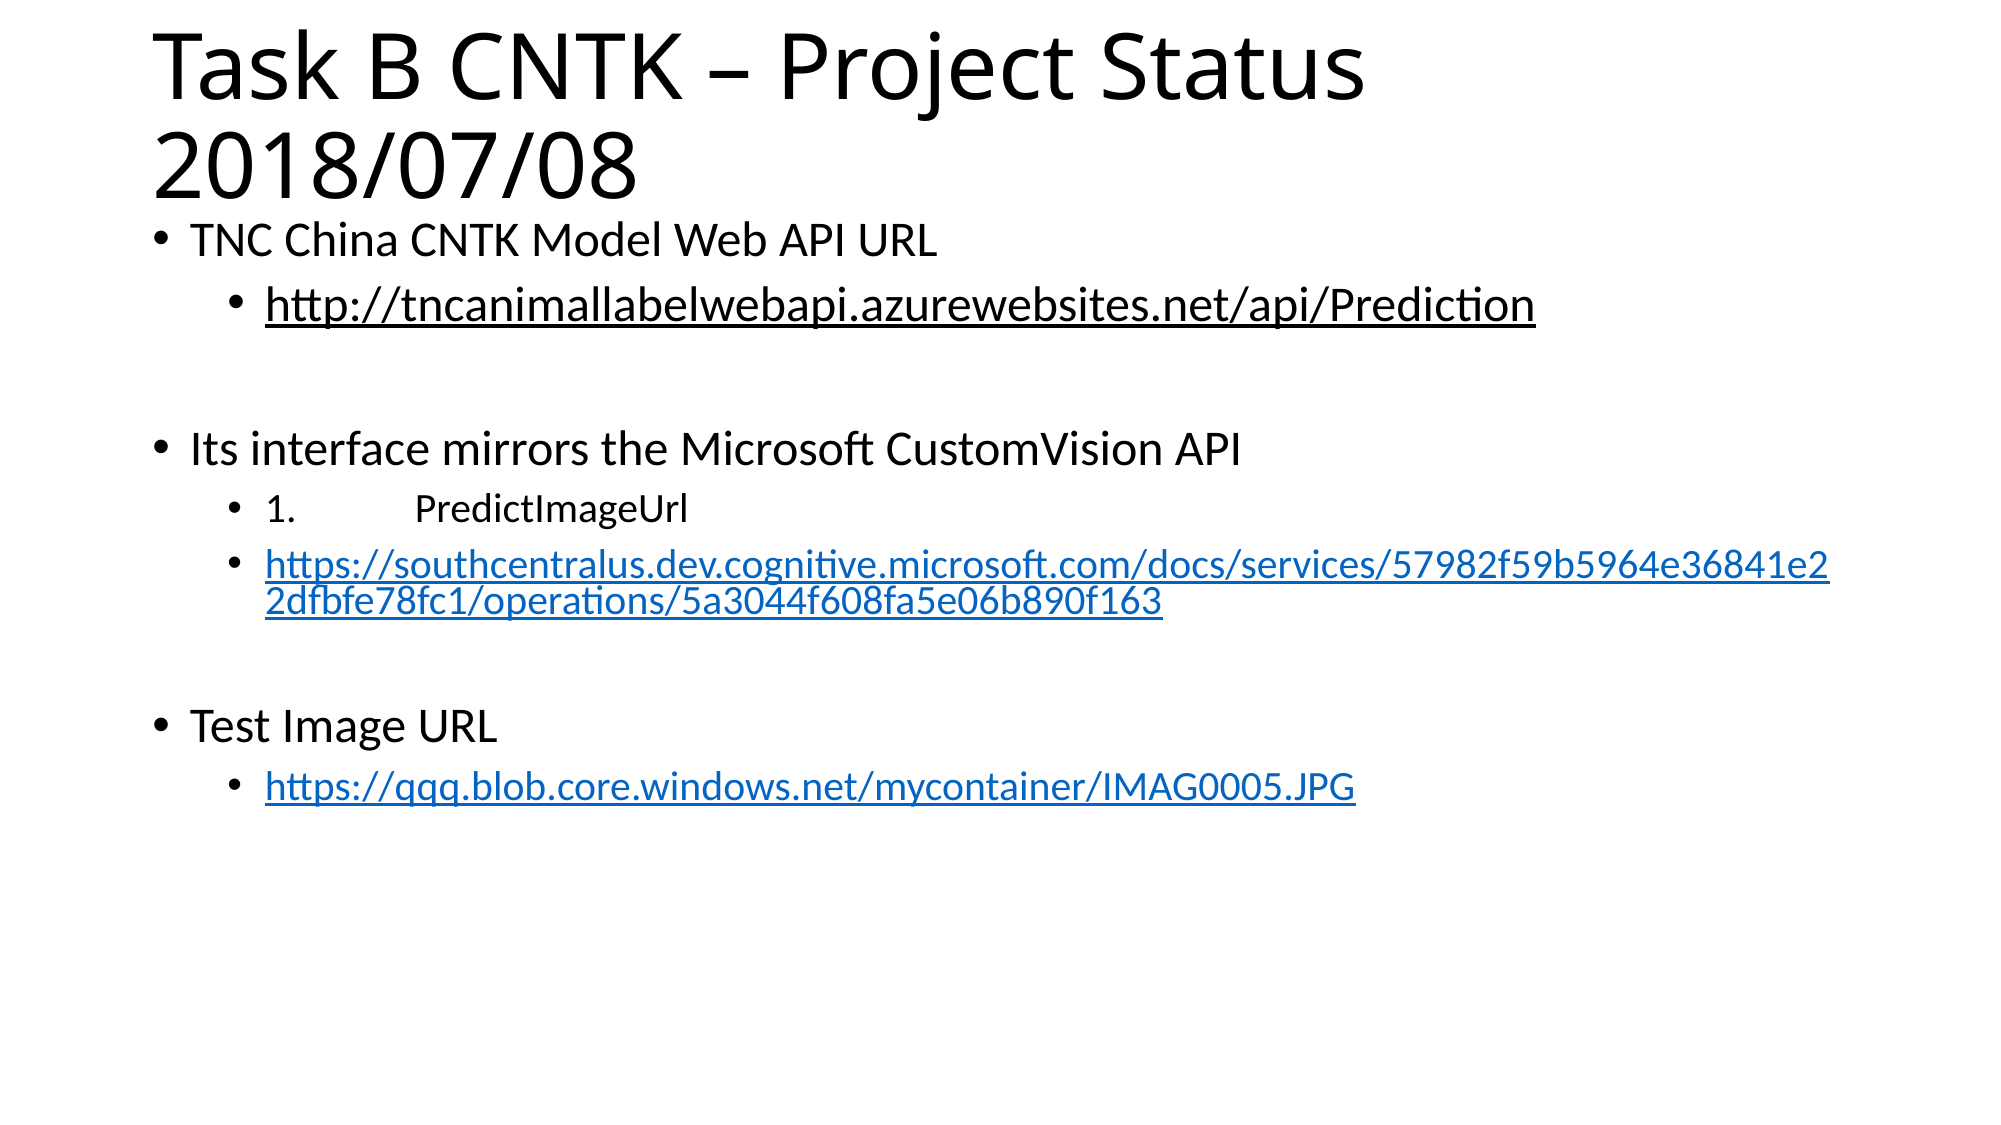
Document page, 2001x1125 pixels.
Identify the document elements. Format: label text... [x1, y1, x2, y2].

list TNC China CNTK Model Web API URL http://tncanimallabelwebapi.azurewebsites.net/api/Prediction Its interface mirrors the Microsoft CustomVision API 1. PredictImageUrl https://southcentralus.dev.cognitive.microsoft.com/docs/services/57982f59b5964e36841e22dfbfe78fc1/operations/5a3044f608fa5e06b890f163 Test Image URL https://qqq.blob.core.windows.net/mycontainer/IMAG0005.JPG [137, 205, 1863, 1084]
title Task B CNTK – Project Status 2018/07/08 [137, 59, 1863, 179]
